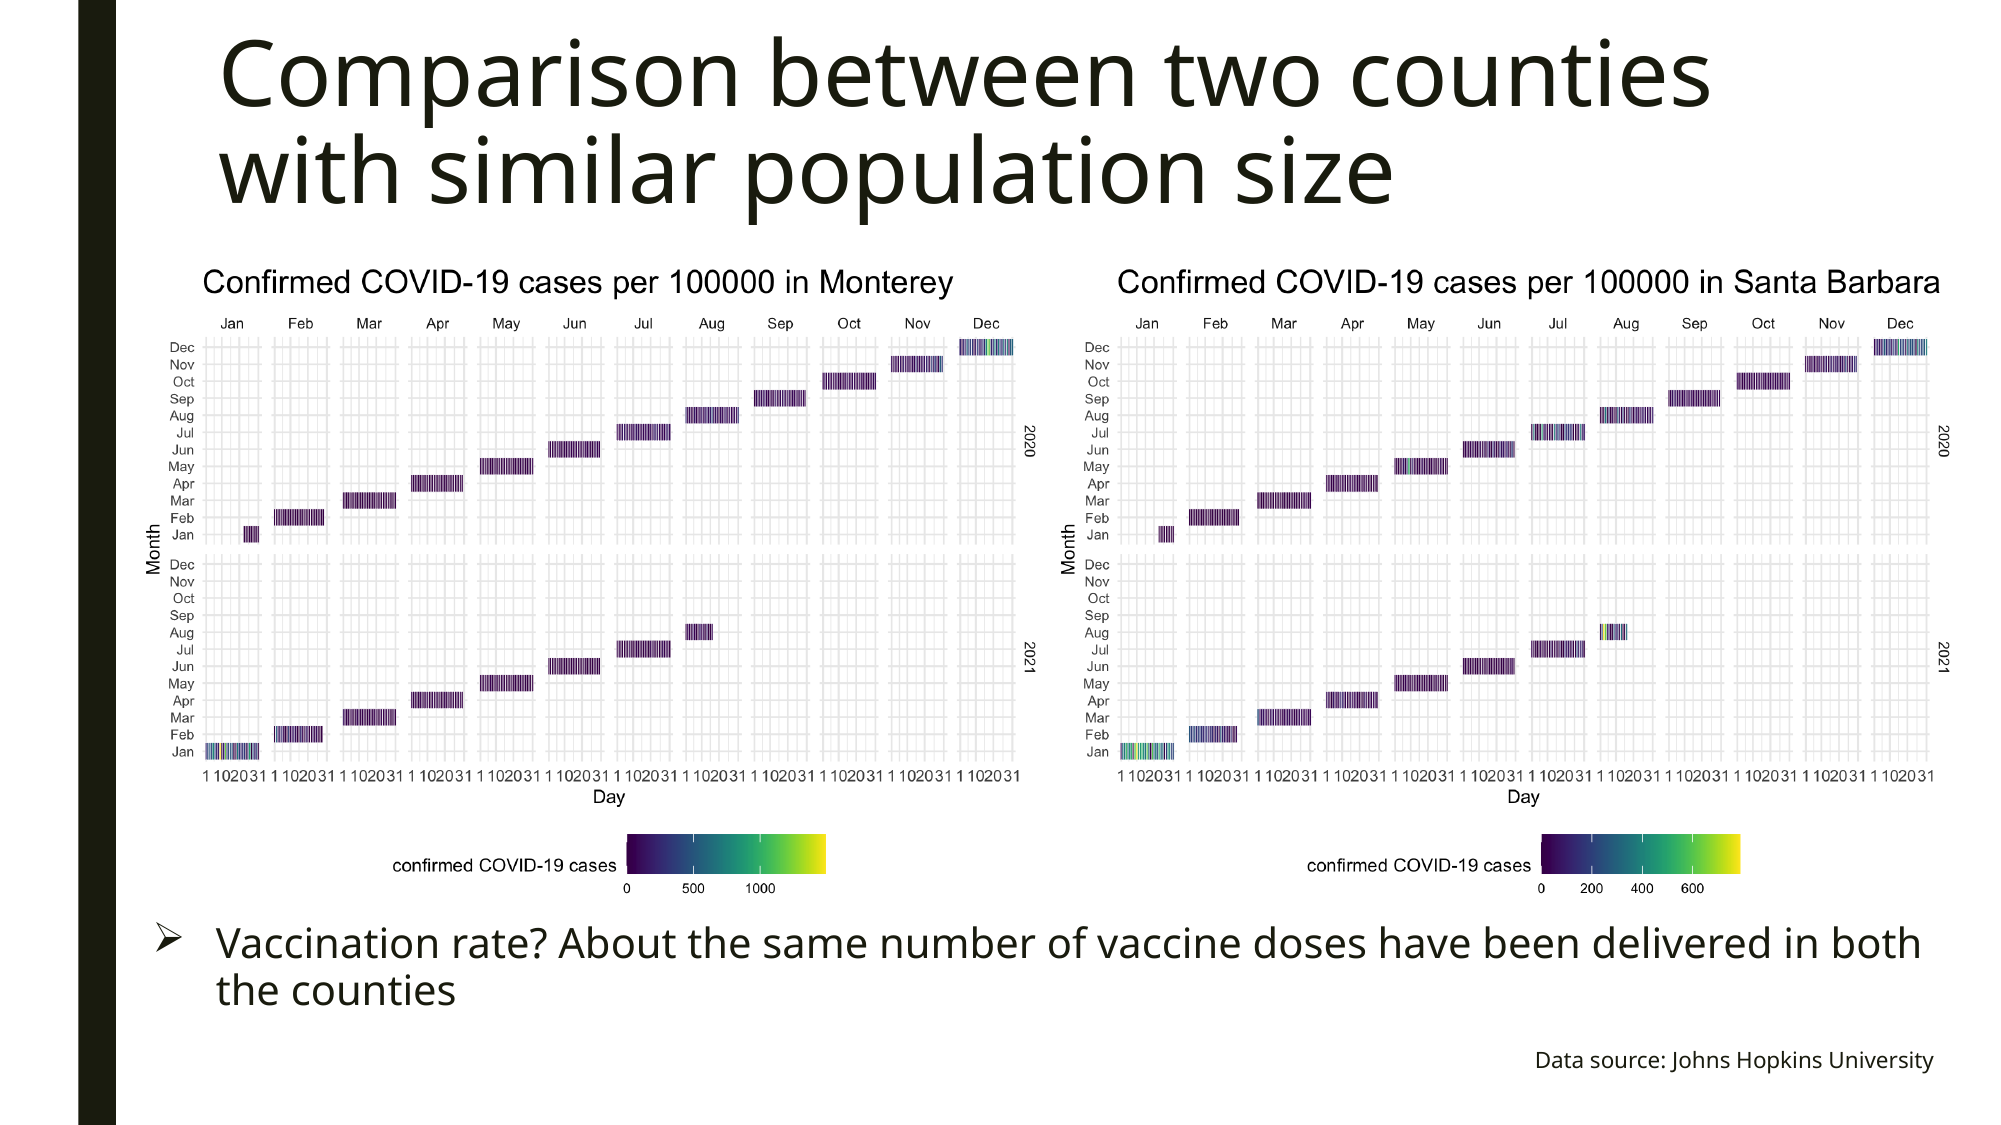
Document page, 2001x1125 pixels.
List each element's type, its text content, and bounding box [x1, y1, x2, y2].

text_box Data source: Johns Hopkins University [1519, 1040, 1980, 1082]
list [1052, 260, 1967, 914]
text_box Vaccination rate? About the same number of vaccine doses have been delivered in both the counties [137, 913, 1980, 1041]
title Comparison between two counties with similar population size [203, 20, 1927, 260]
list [137, 260, 1052, 914]
